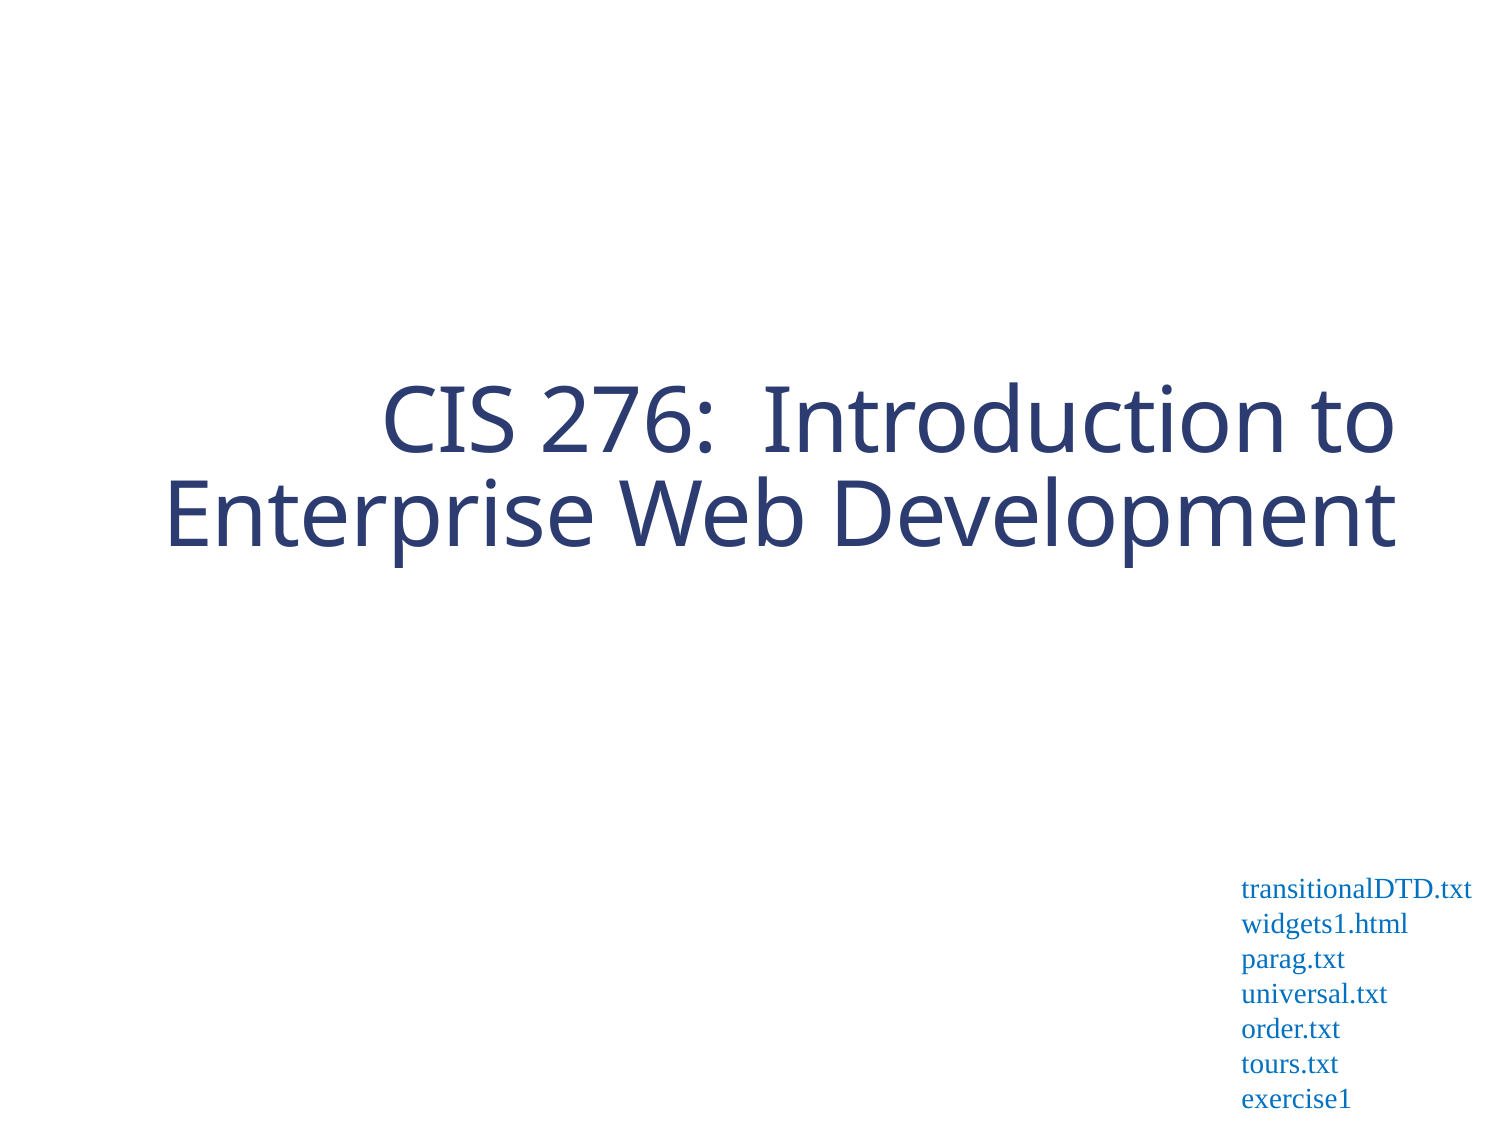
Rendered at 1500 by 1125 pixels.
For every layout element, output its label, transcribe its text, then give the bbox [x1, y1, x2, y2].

text_box transitionalDTD.txt widgets1.html parag.txt universal.txt order.txt tours.txt exercise1 [1226, 862, 1500, 1122]
title CIS 276: Introduction to Enterprise Web Development [99, 337, 1413, 573]
